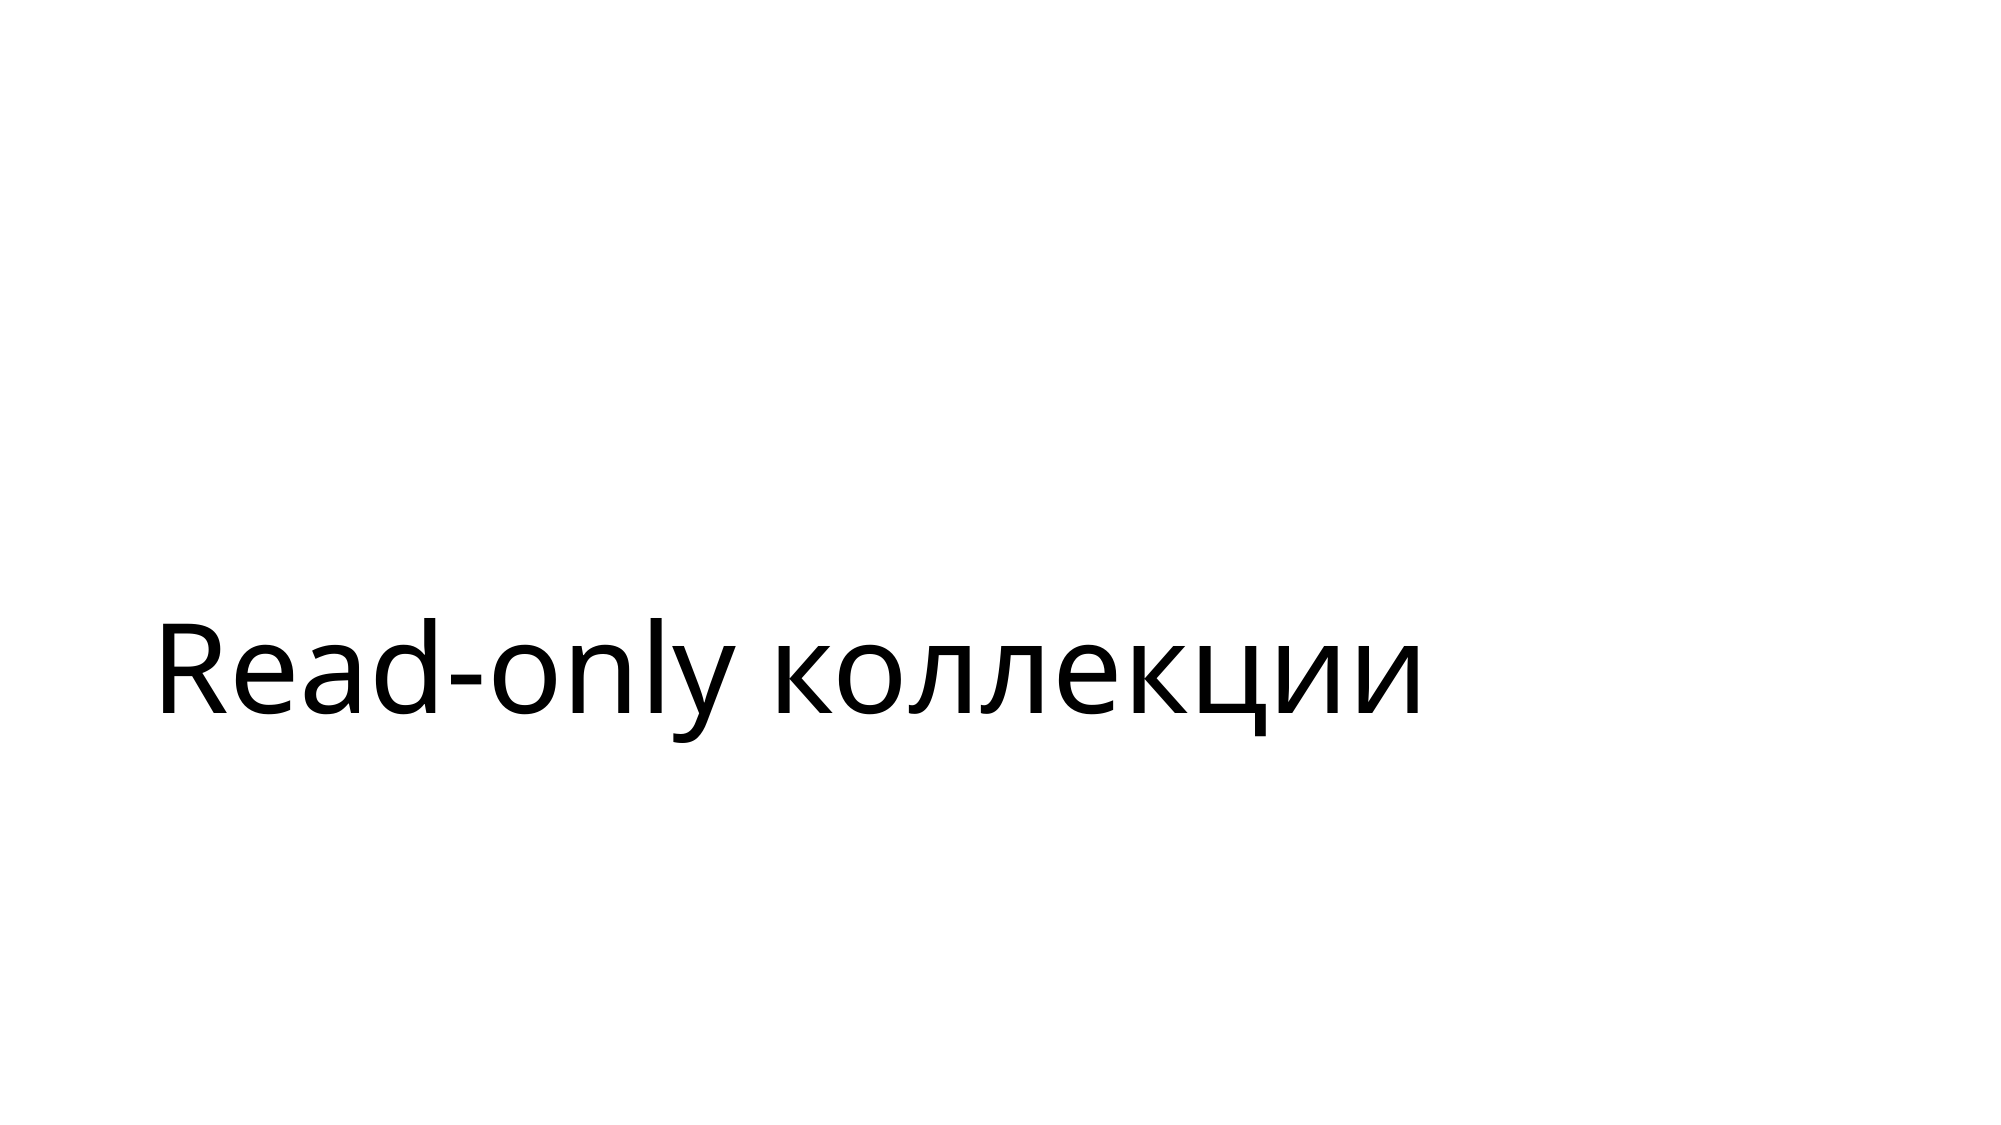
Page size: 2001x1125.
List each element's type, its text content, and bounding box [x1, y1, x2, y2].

title Read-only коллекции [136, 280, 1862, 749]
